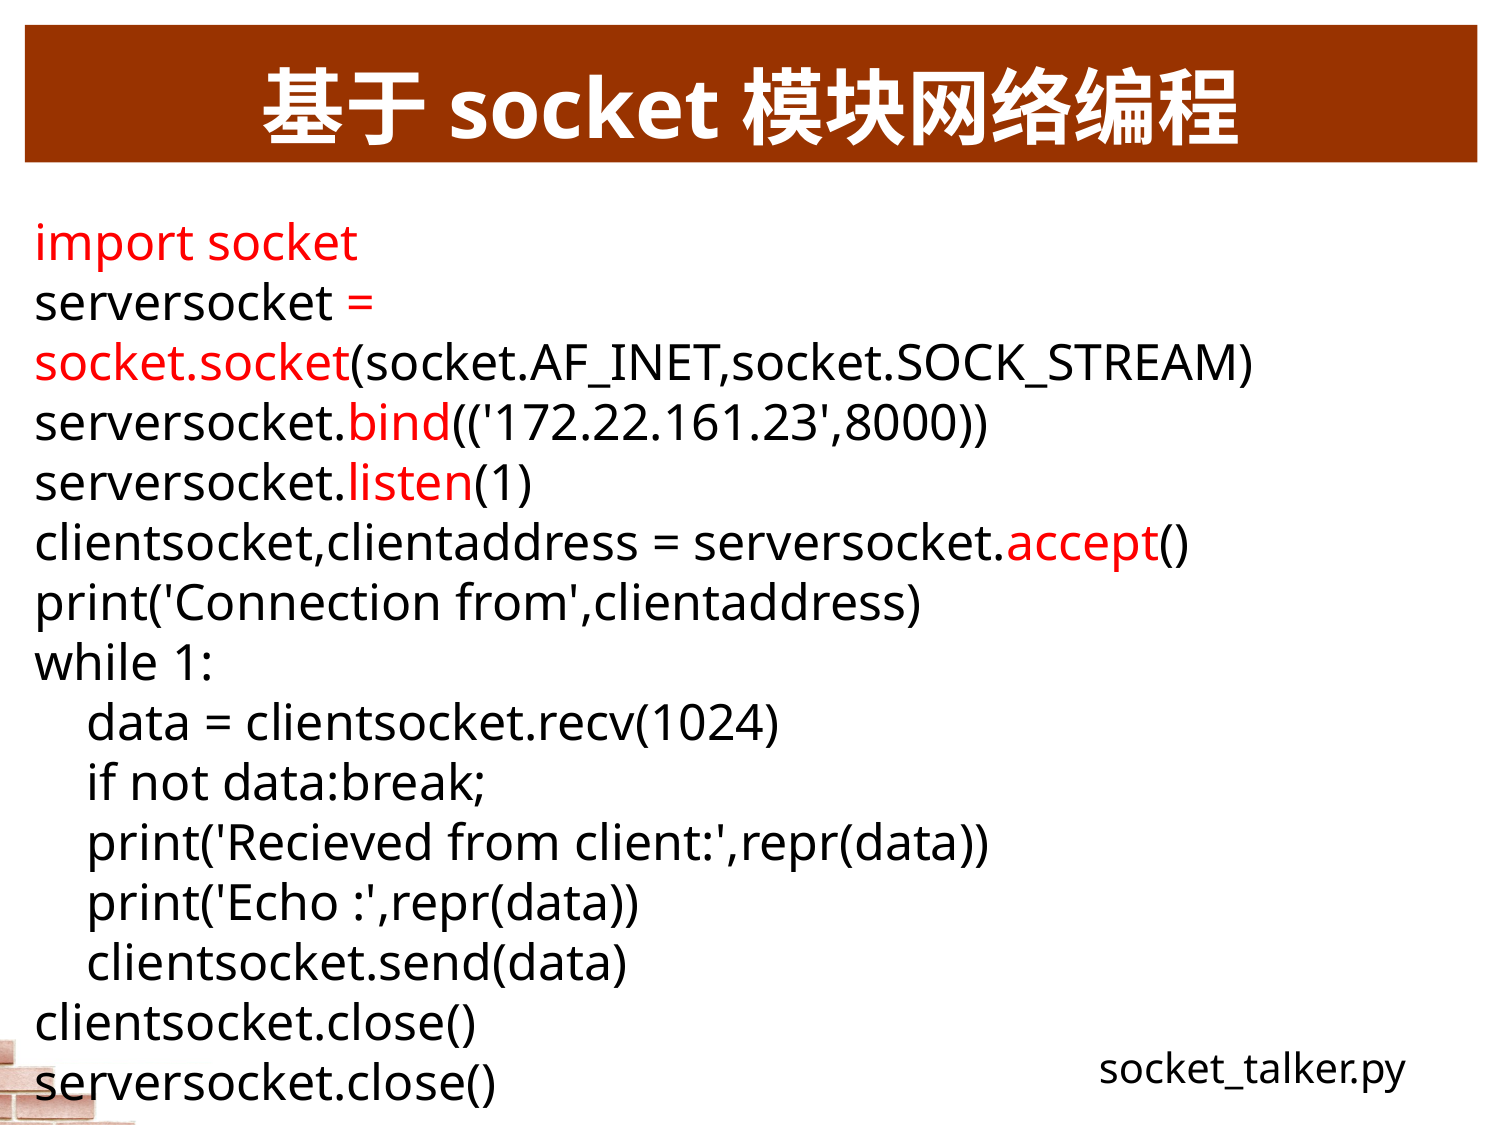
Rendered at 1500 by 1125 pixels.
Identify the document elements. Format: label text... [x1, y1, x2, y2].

picture [0, 992, 213, 1125]
text_box import socket serversocket = socket.socket(socket.AF_INET,socket.SOCK_STREAM) serversocket.bind(('172.22.161.23',8000)) serversocket.listen(1) clientsocket,clientaddress = serversocket.accept() print('Connection from',clientaddress) while 1: data = clientsocket.recv(1024) if not data:break; print('Recieved from client:',repr(data)) print('Echo :',repr(data)) clientsocket.send(data) clientsocket.close() serversocket.close() [20, 202, 1495, 1118]
title 基于socket模块网络编程 [24, 24, 1478, 163]
text_box socket_talker.py [1084, 1034, 1422, 1100]
